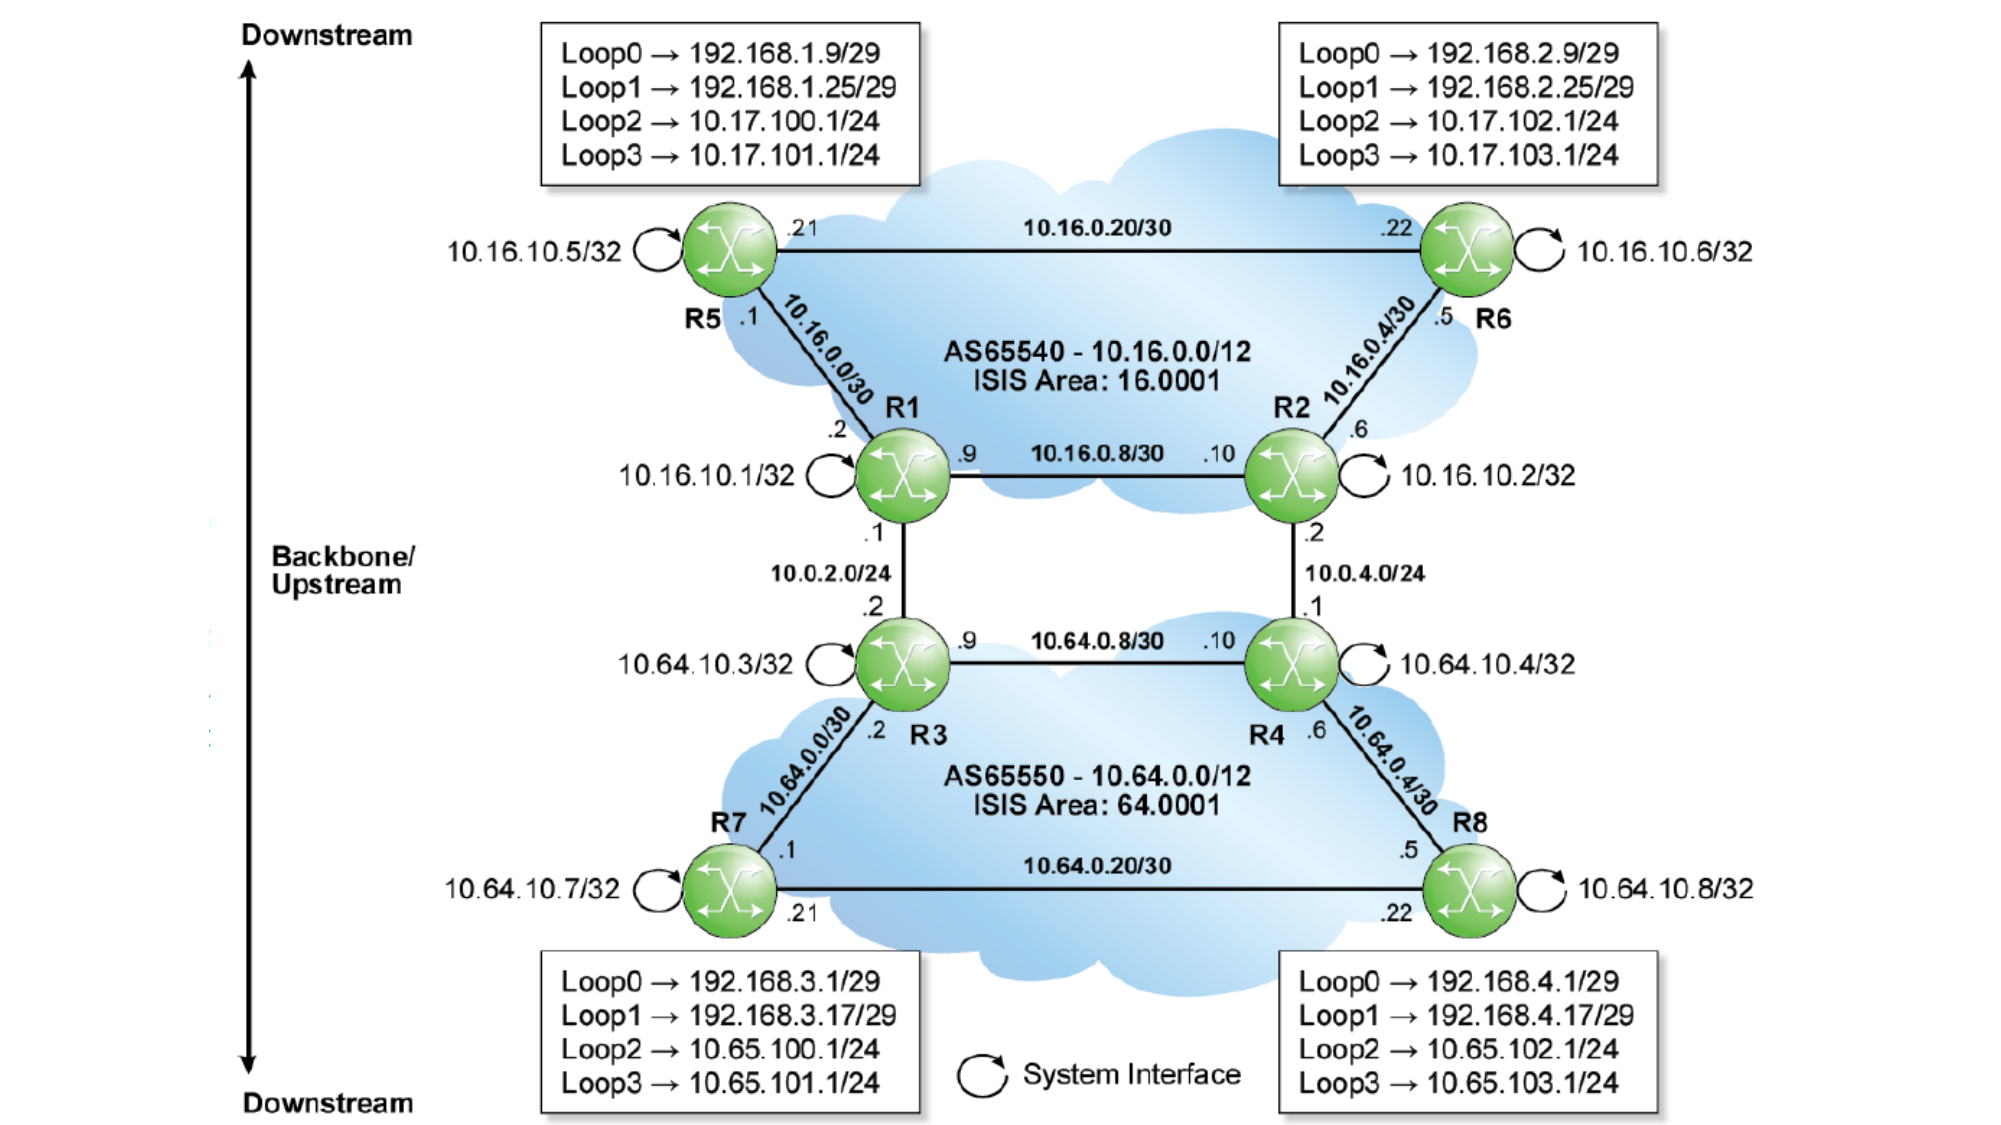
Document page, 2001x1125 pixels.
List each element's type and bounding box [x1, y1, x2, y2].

picture [209, 0, 1791, 1125]
